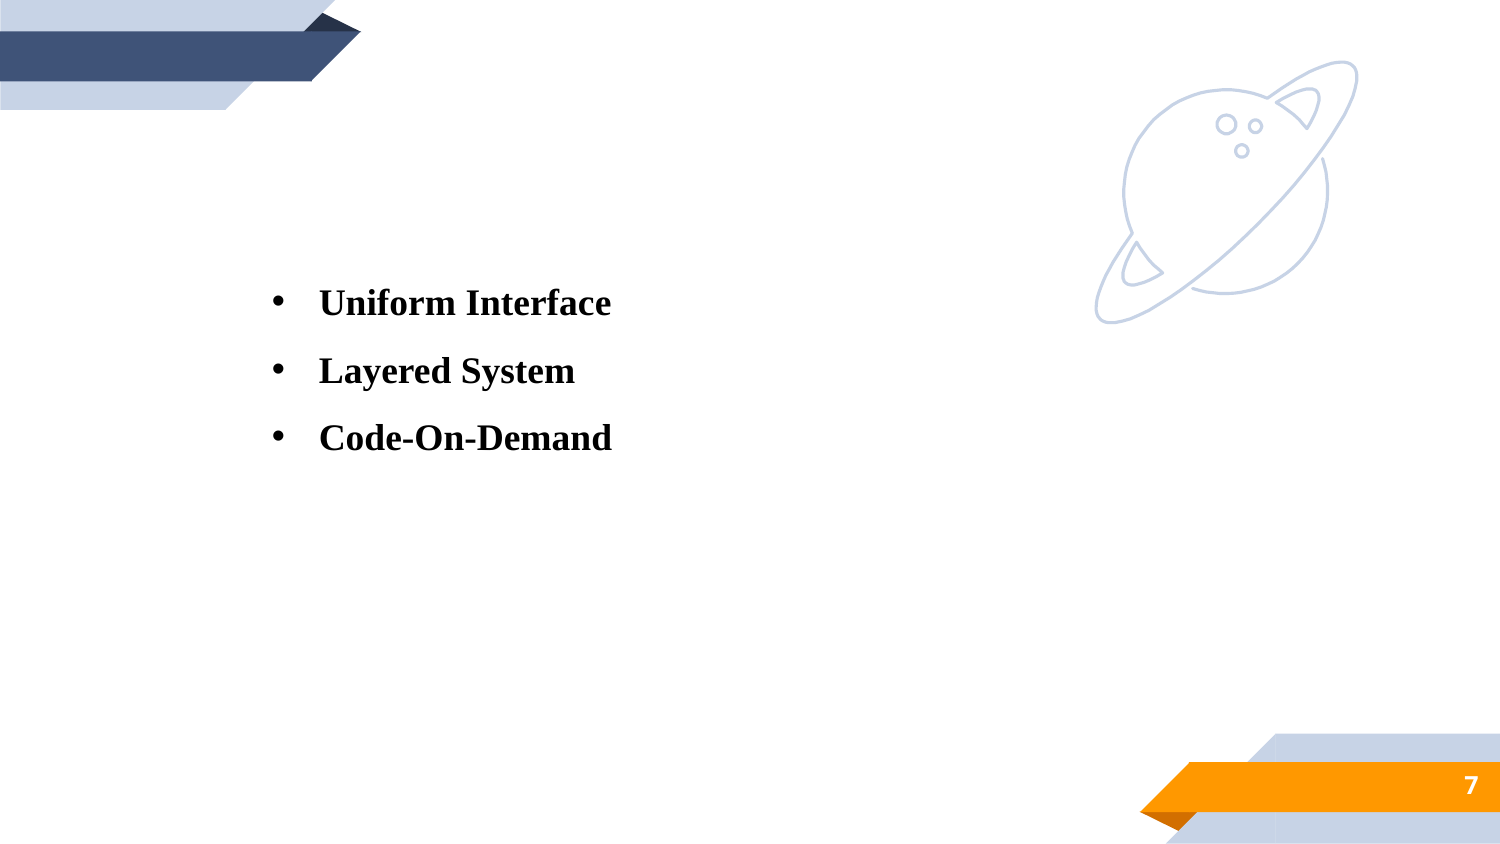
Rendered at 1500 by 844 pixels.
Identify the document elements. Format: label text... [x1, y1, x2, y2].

slide_number 7 [1249, 760, 1494, 813]
text_box Uniform Interface Layered System Code-On-Demand [257, 248, 1008, 466]
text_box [1095, 61, 1357, 323]
